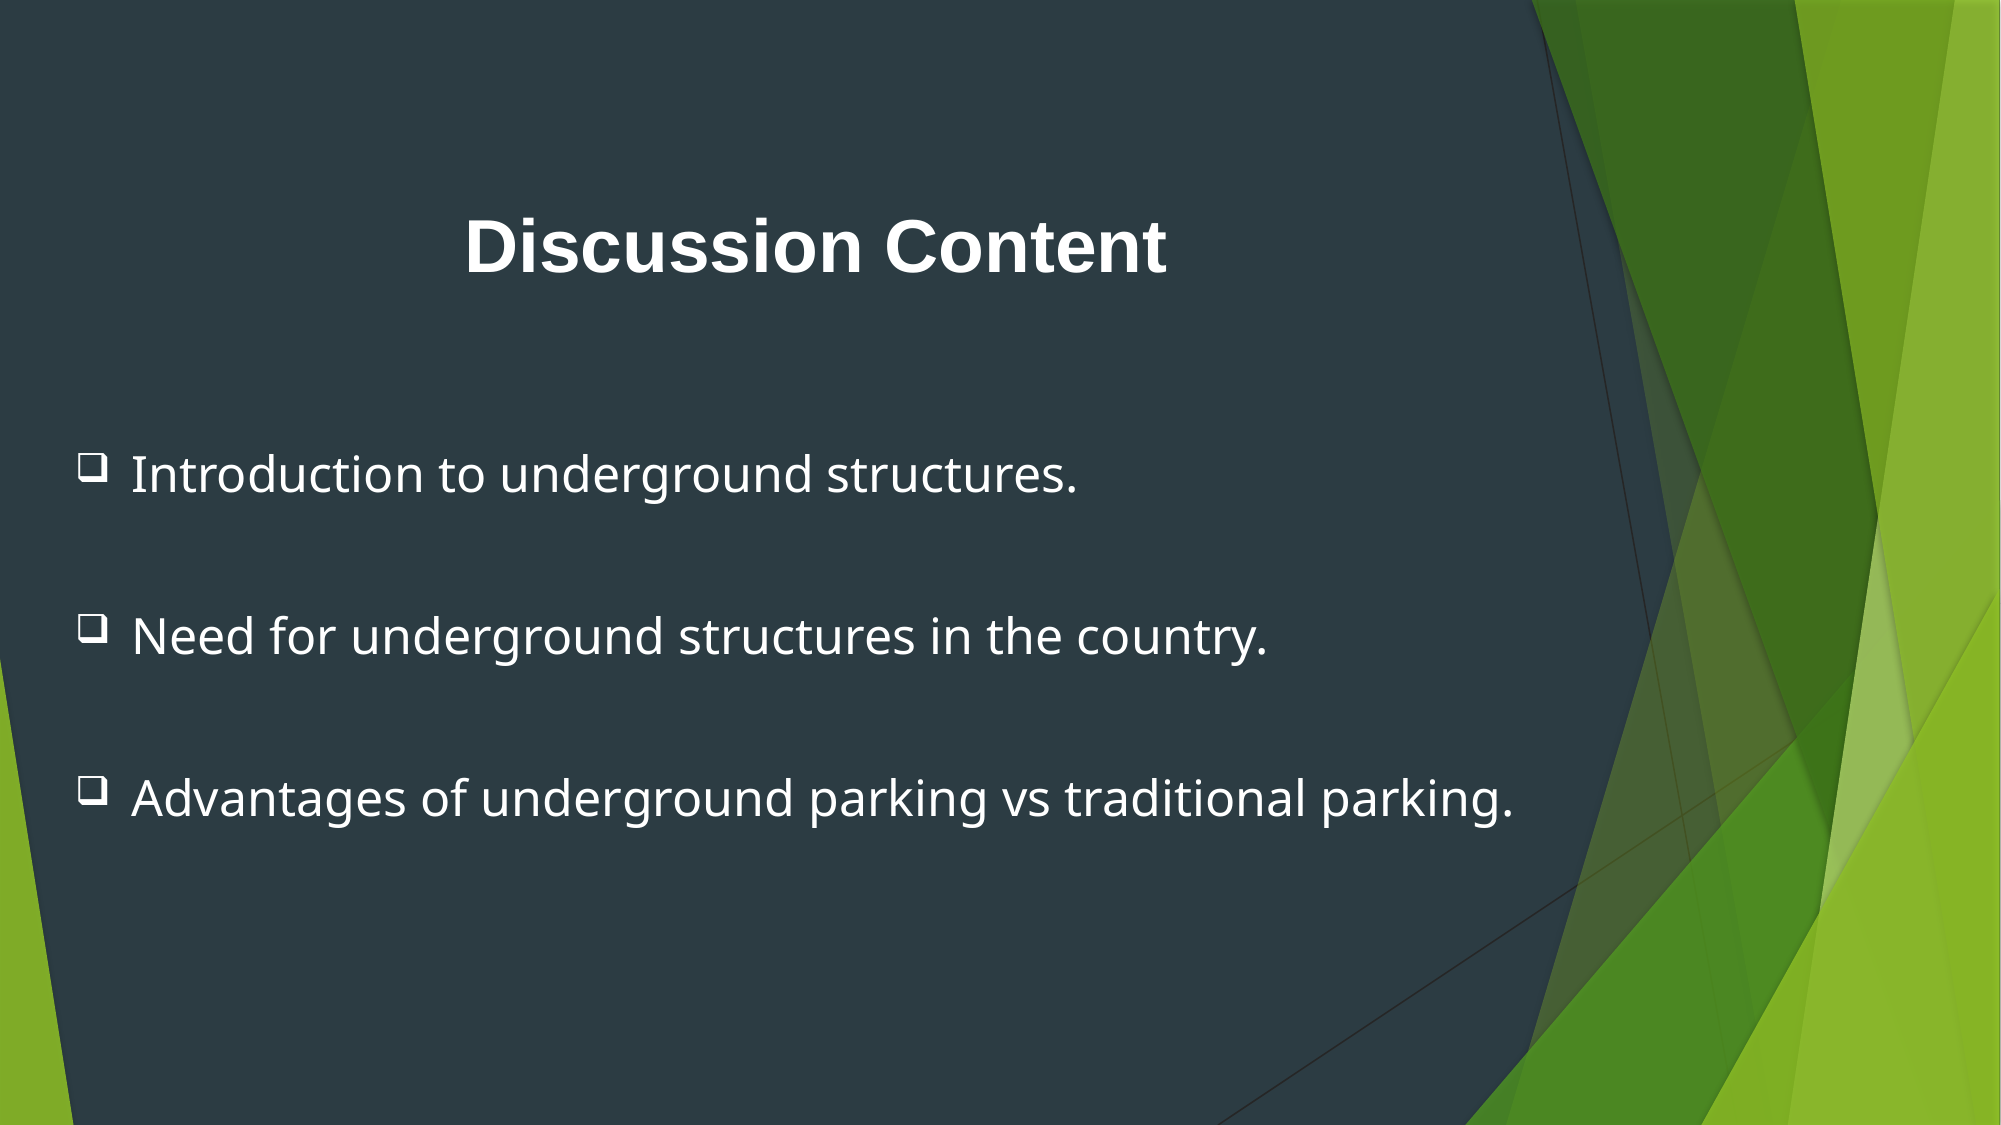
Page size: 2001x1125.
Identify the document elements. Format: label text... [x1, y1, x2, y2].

title Discussion Content [111, 99, 1522, 317]
list Introduction to underground structures. Need for underground structures in the country. Advantages of underground parking vs traditional parking. [60, 354, 1589, 992]
